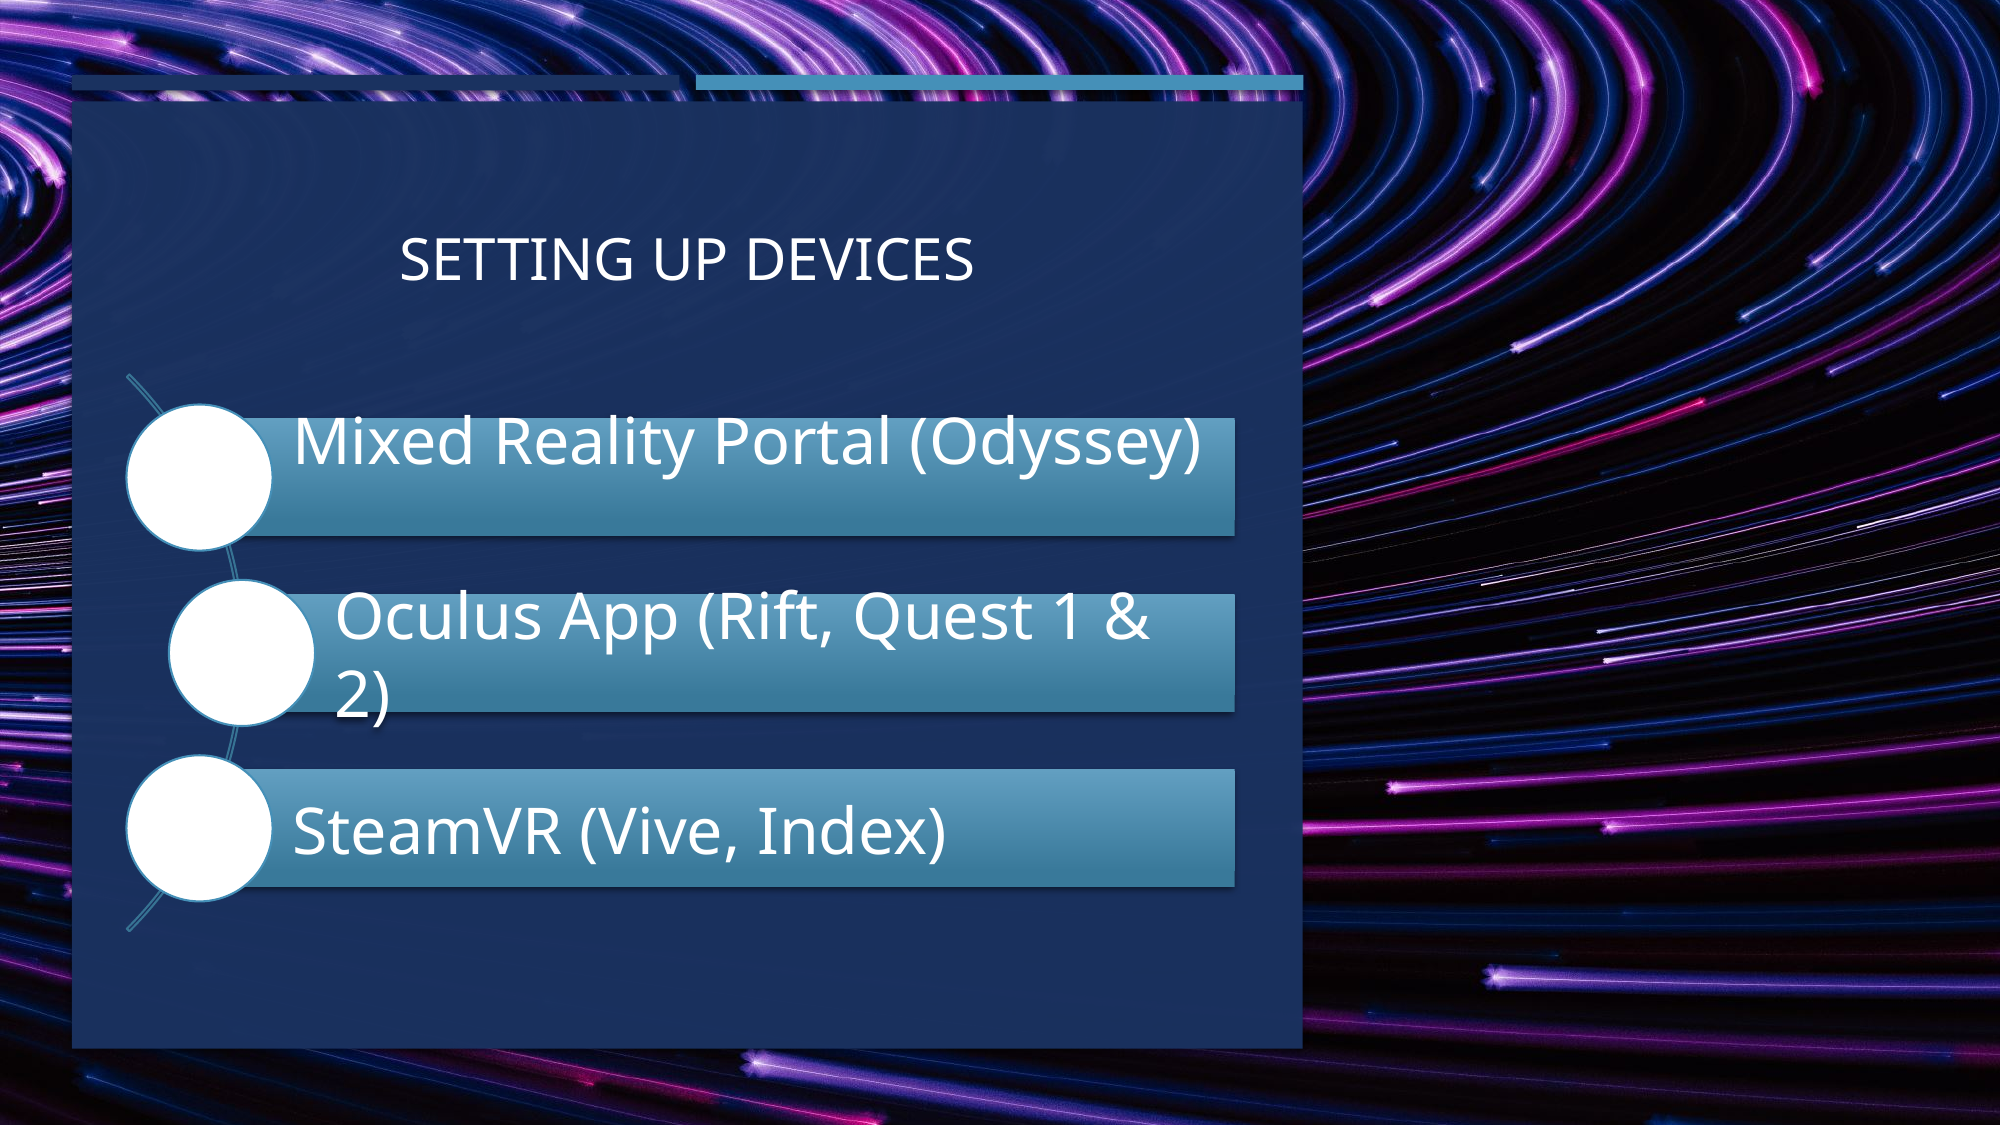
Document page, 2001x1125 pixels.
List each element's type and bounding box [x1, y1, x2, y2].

picture [0, 0, 2000, 1125]
text_box [71, 74, 1304, 1049]
list [117, 359, 1243, 946]
